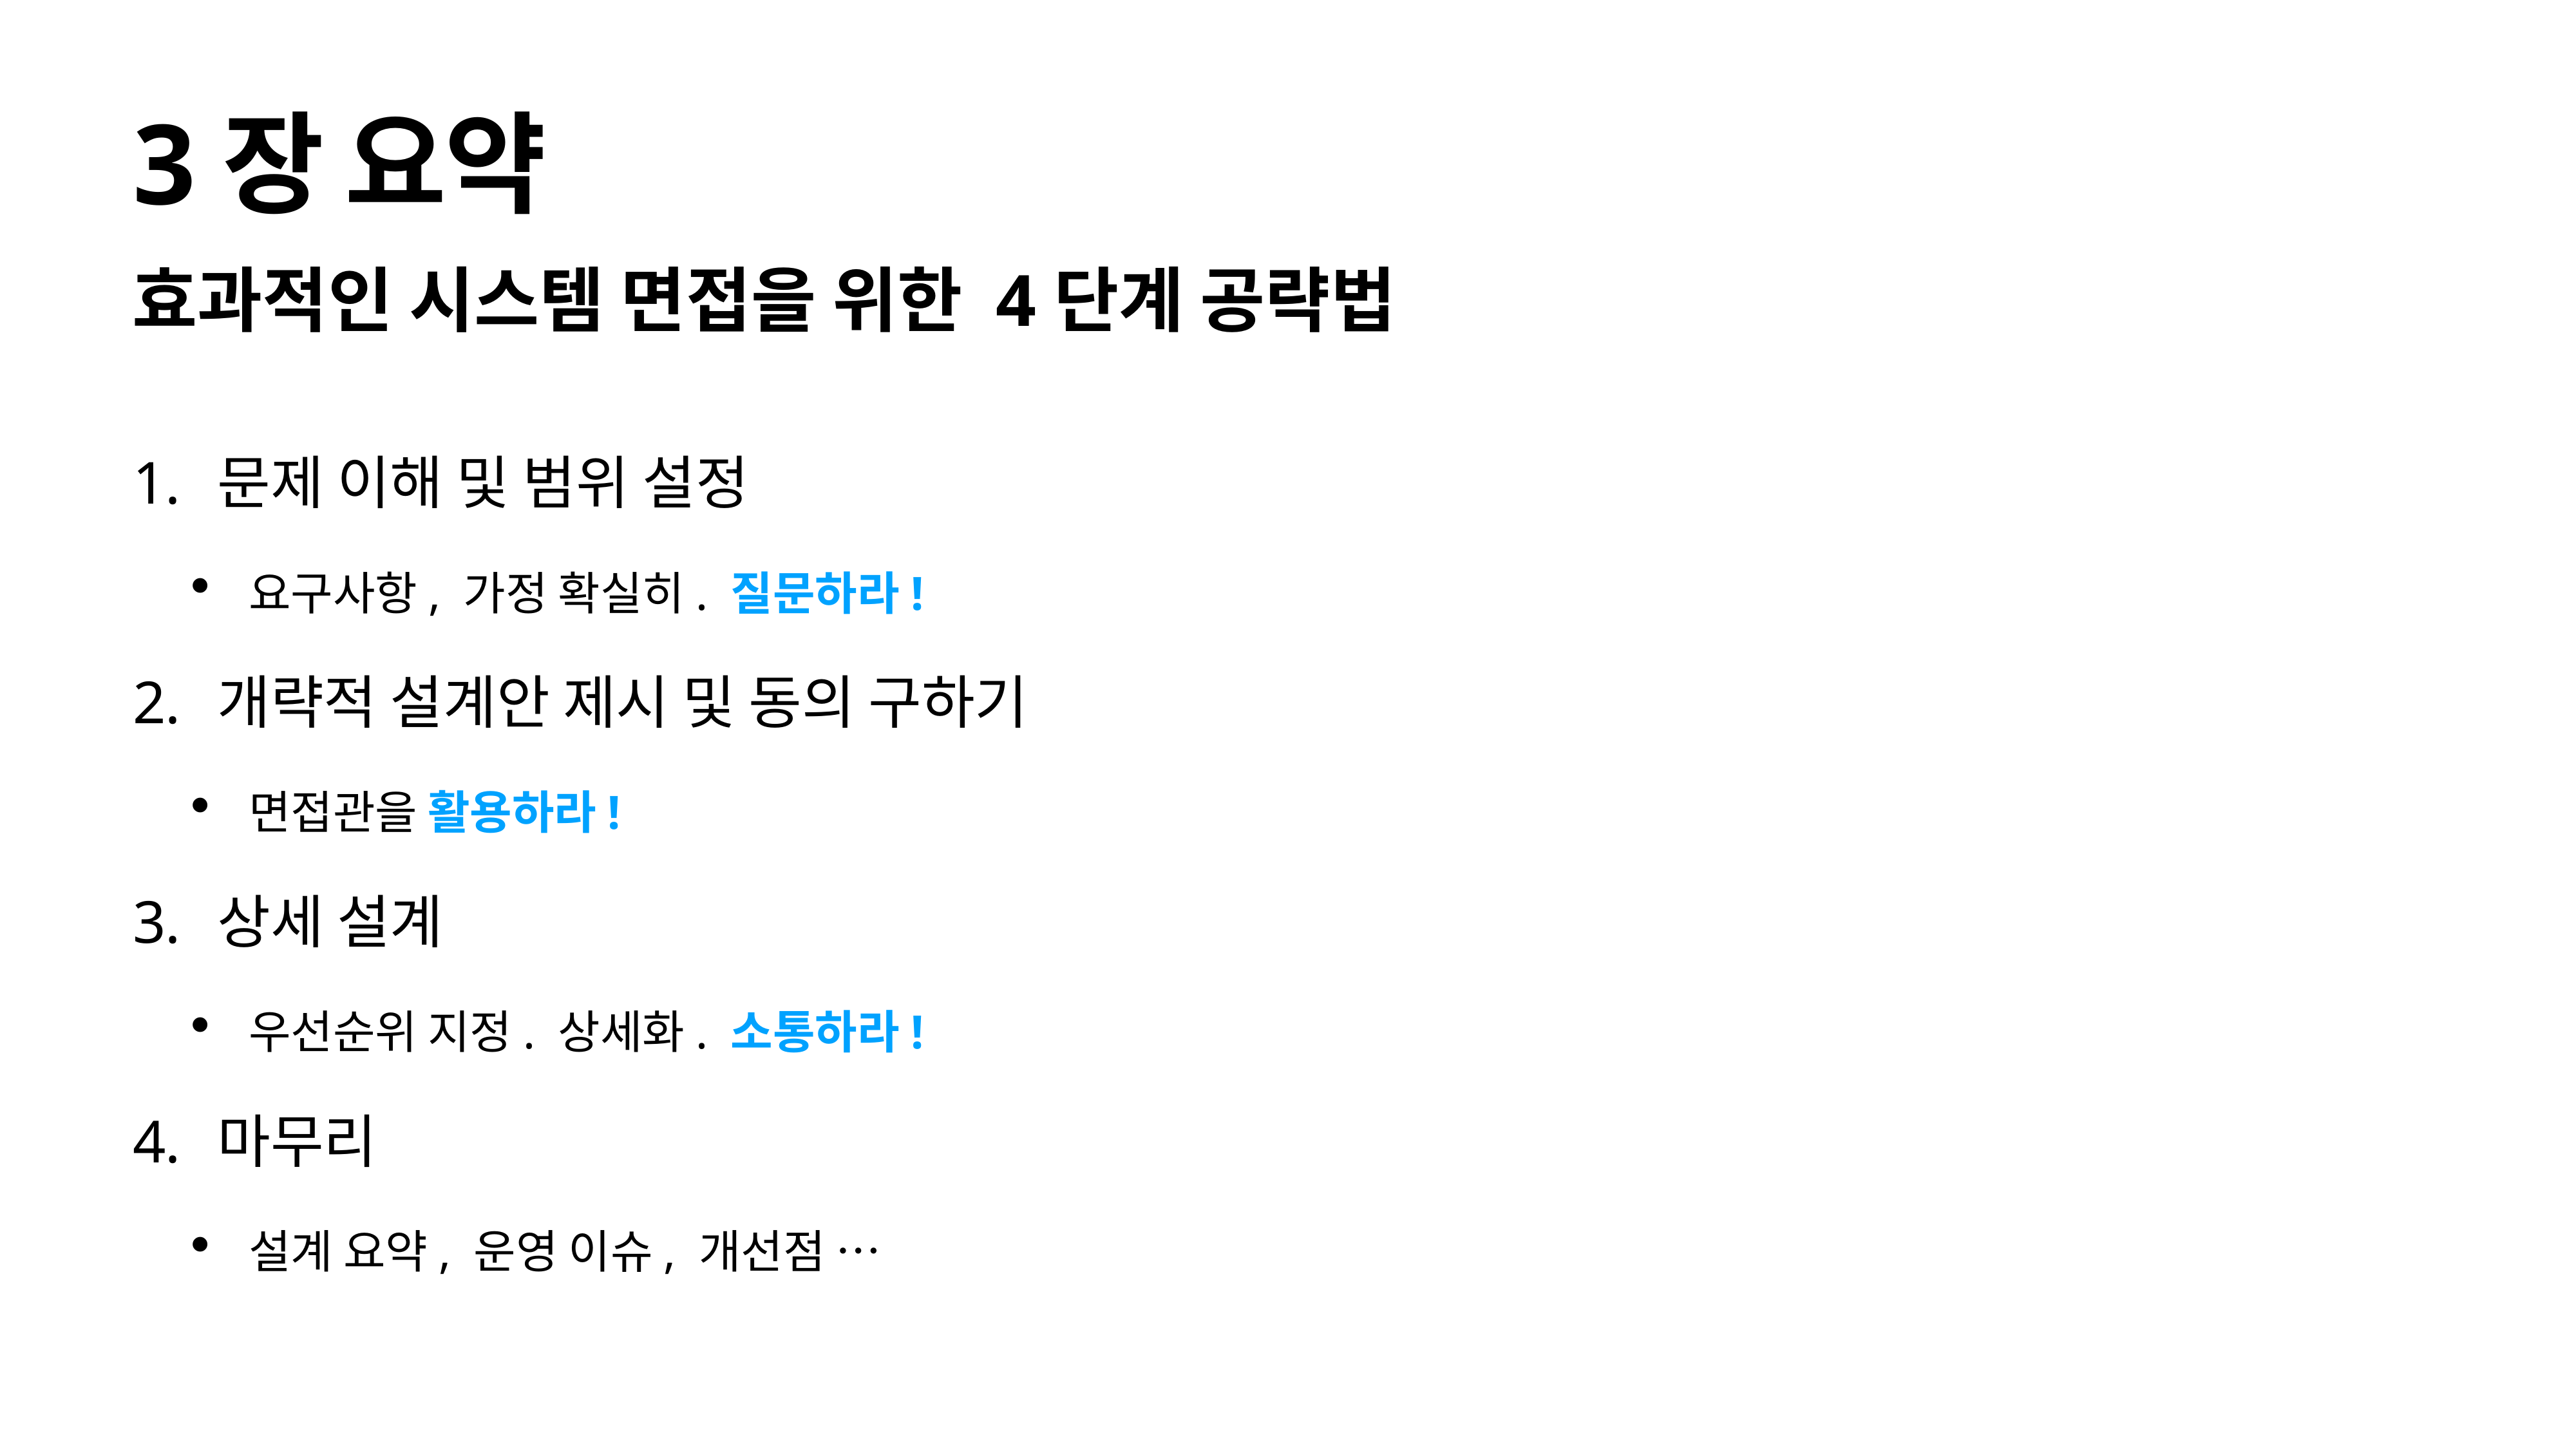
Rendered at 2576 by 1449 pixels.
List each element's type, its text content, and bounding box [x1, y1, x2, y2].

list 효과적인 시스템 면접을 위한 4단계 공략법 [127, 250, 2449, 350]
title 3장 요약 [127, 113, 2449, 250]
list 문제 이해 및 범위 설정 요구사항, 가정 확실히. 질문하라! 개략적 설계안 제시 및 동의 구하기 면접관을 활용하라! 상세 설계 우선순위 지정. 상세화. 소통하라! 마무리 설계 요약, 운영 이슈, 개선점 … [127, 448, 2449, 1321]
